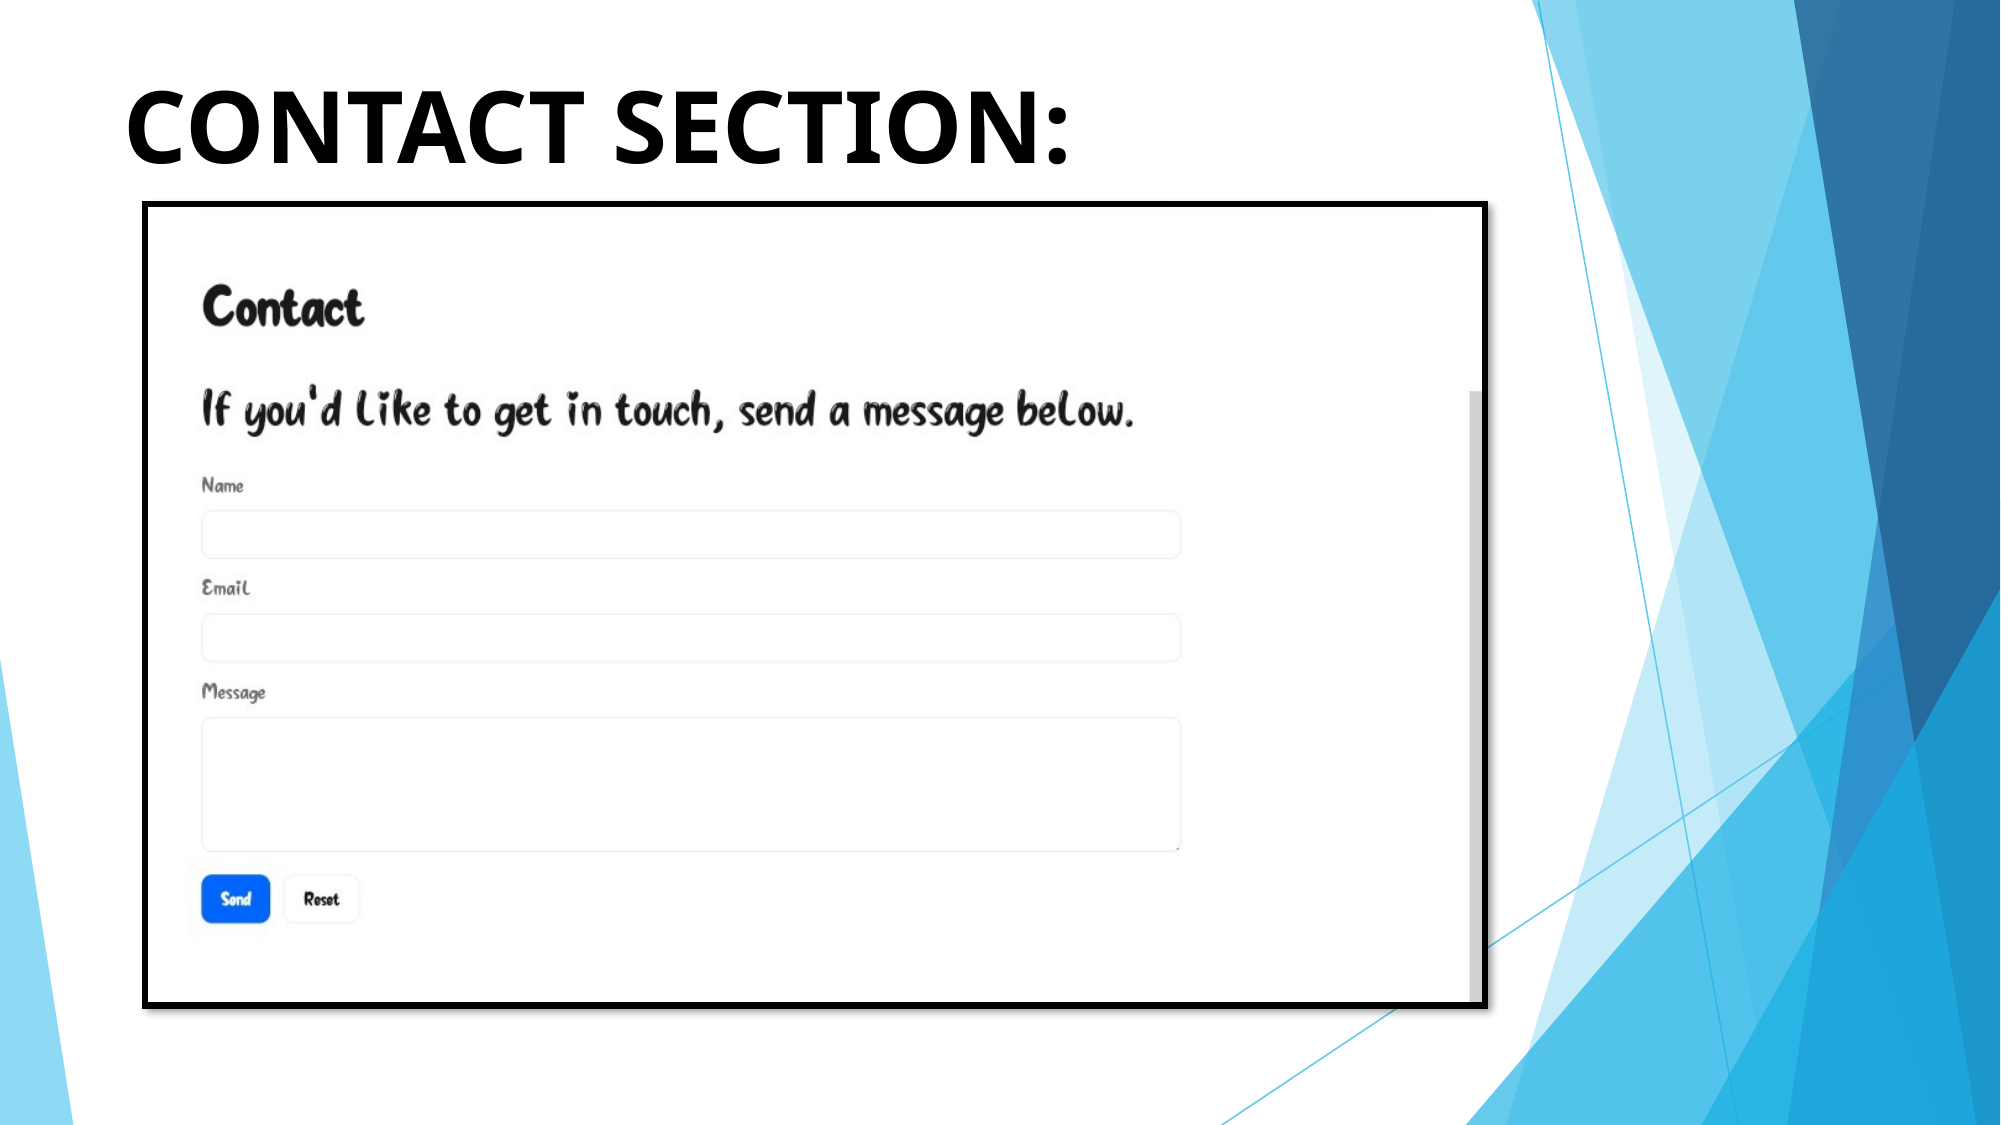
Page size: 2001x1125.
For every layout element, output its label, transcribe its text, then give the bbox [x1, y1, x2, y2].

picture [148, 207, 1482, 1003]
title CONTACT SECTION: [123, 63, 1877, 252]
